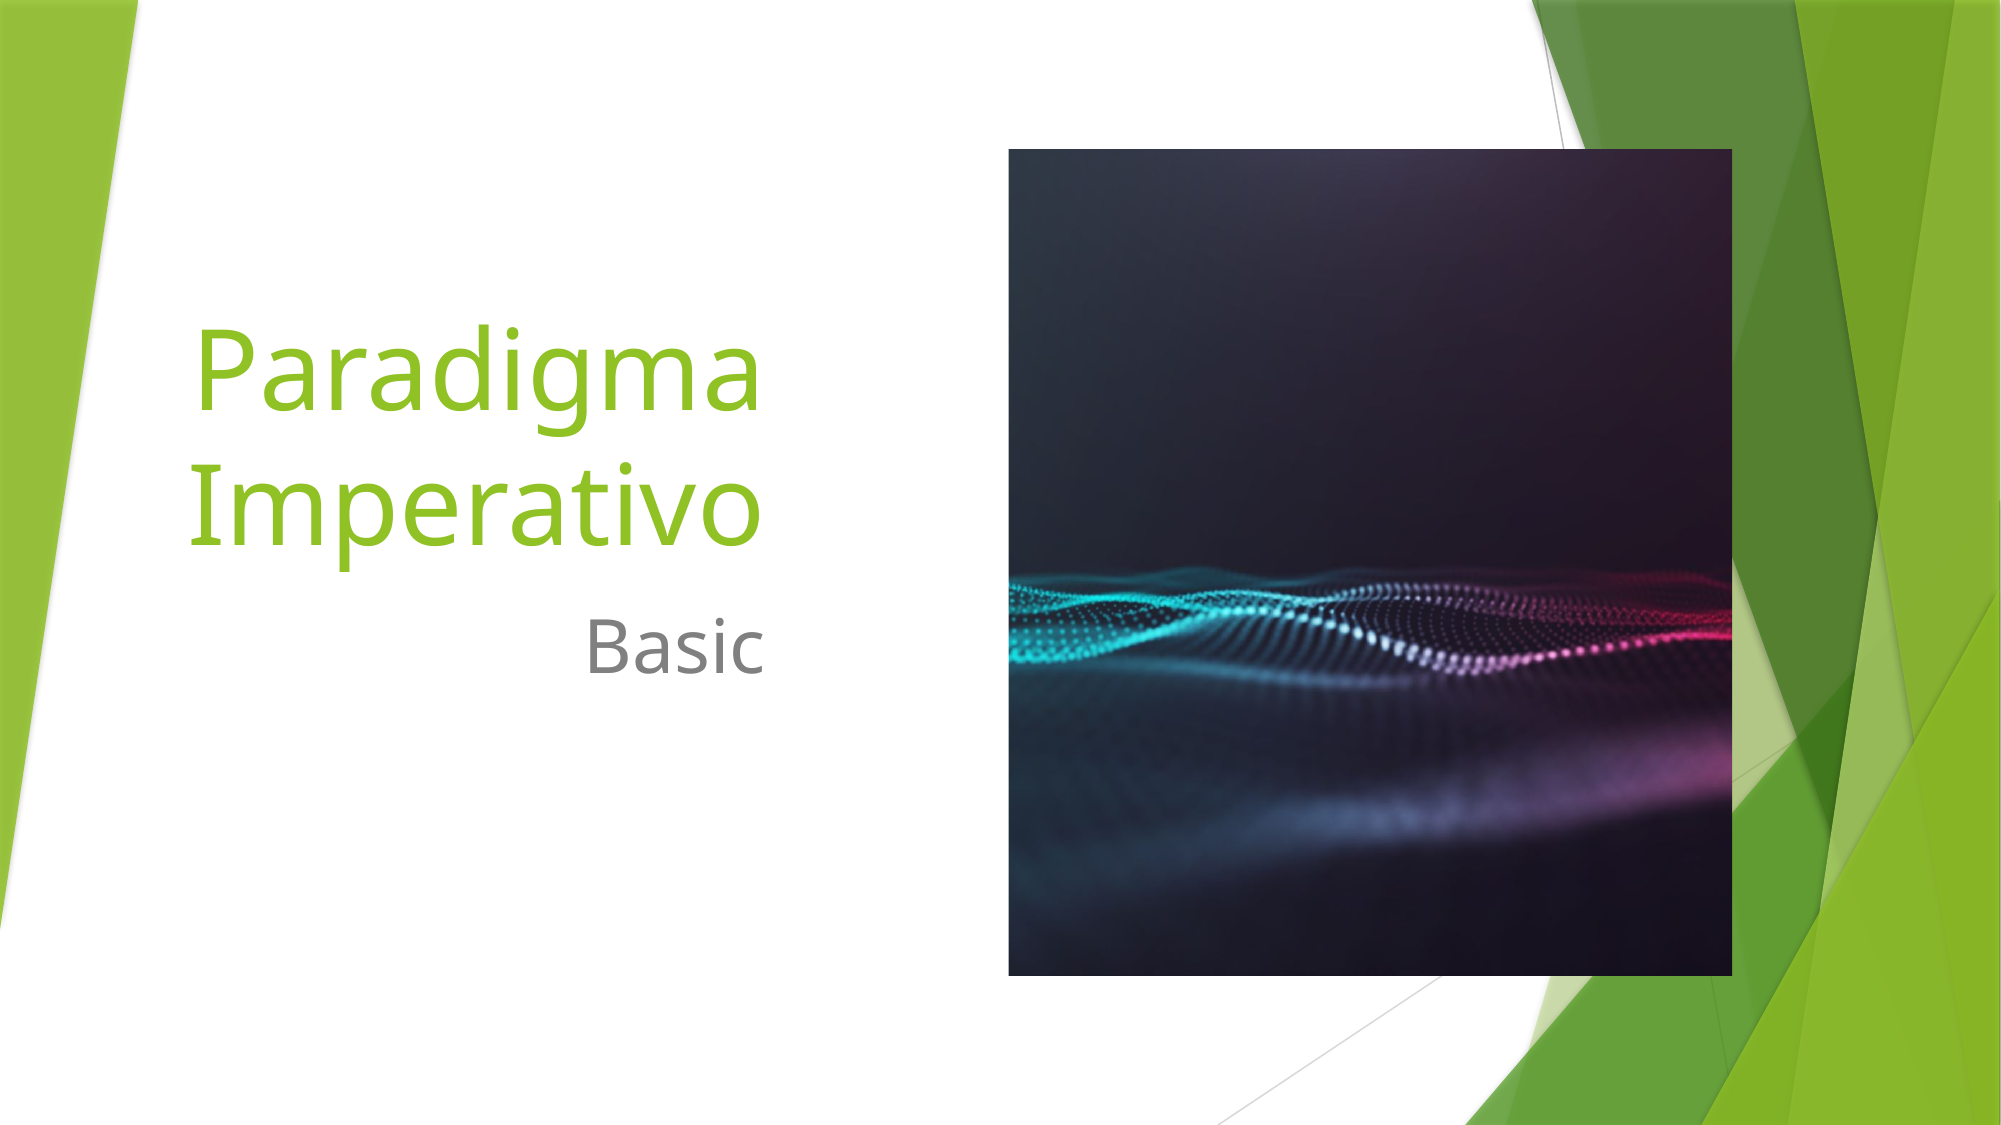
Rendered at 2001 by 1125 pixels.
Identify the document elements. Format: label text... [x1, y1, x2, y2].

picture [1008, 149, 1733, 976]
subtitle Basic [139, 590, 781, 1029]
title Paradigma Imperativo [139, 95, 781, 576]
